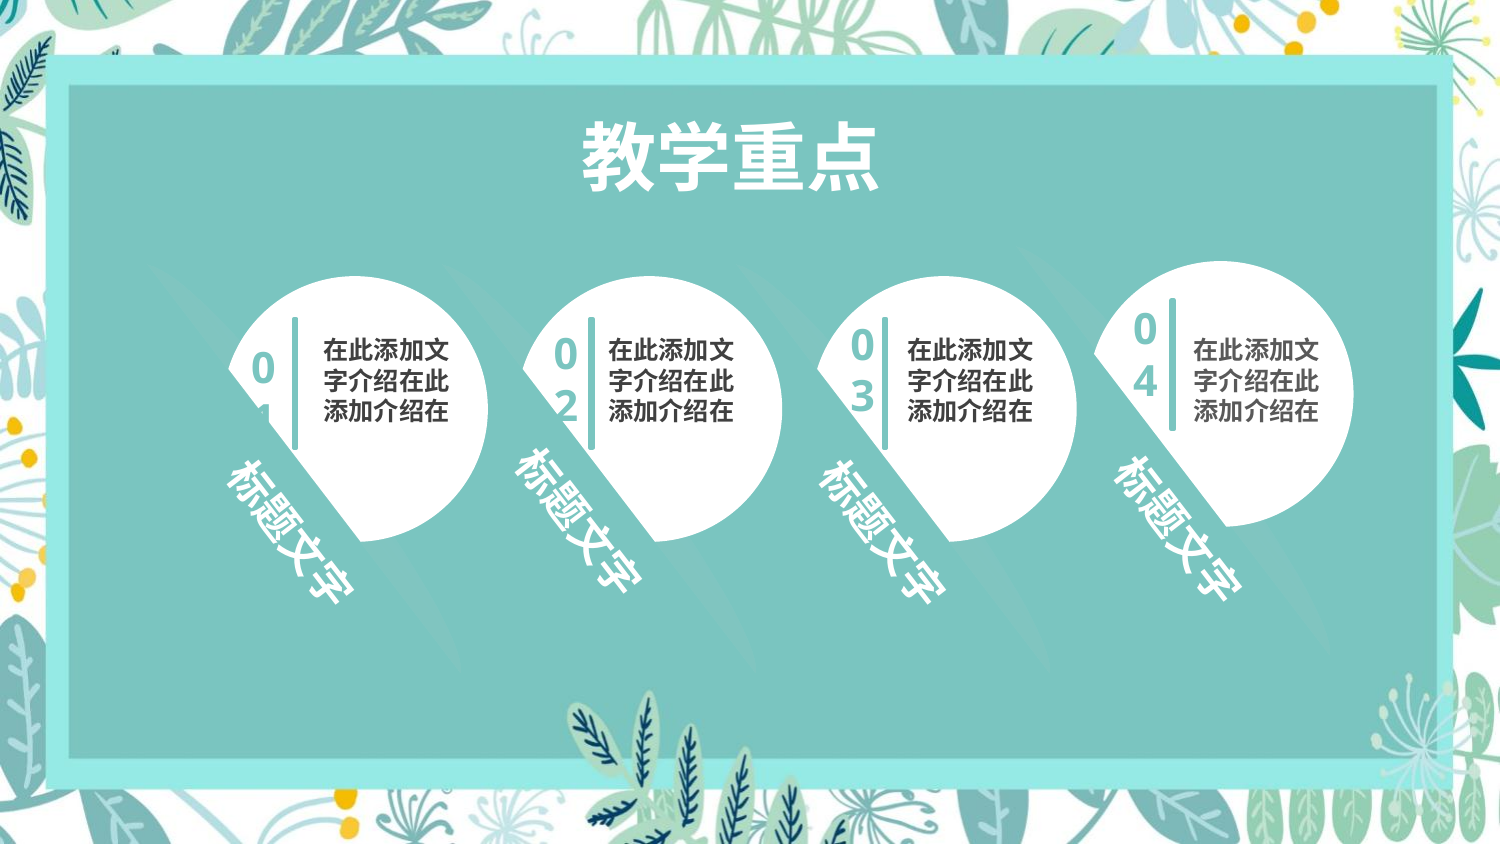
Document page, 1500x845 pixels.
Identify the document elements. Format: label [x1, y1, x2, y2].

text_box [235, 200, 487, 716]
text_box [835, 200, 1072, 716]
picture [0, 0, 1500, 844]
text_box [538, 200, 777, 716]
text_box [1118, 182, 1357, 698]
